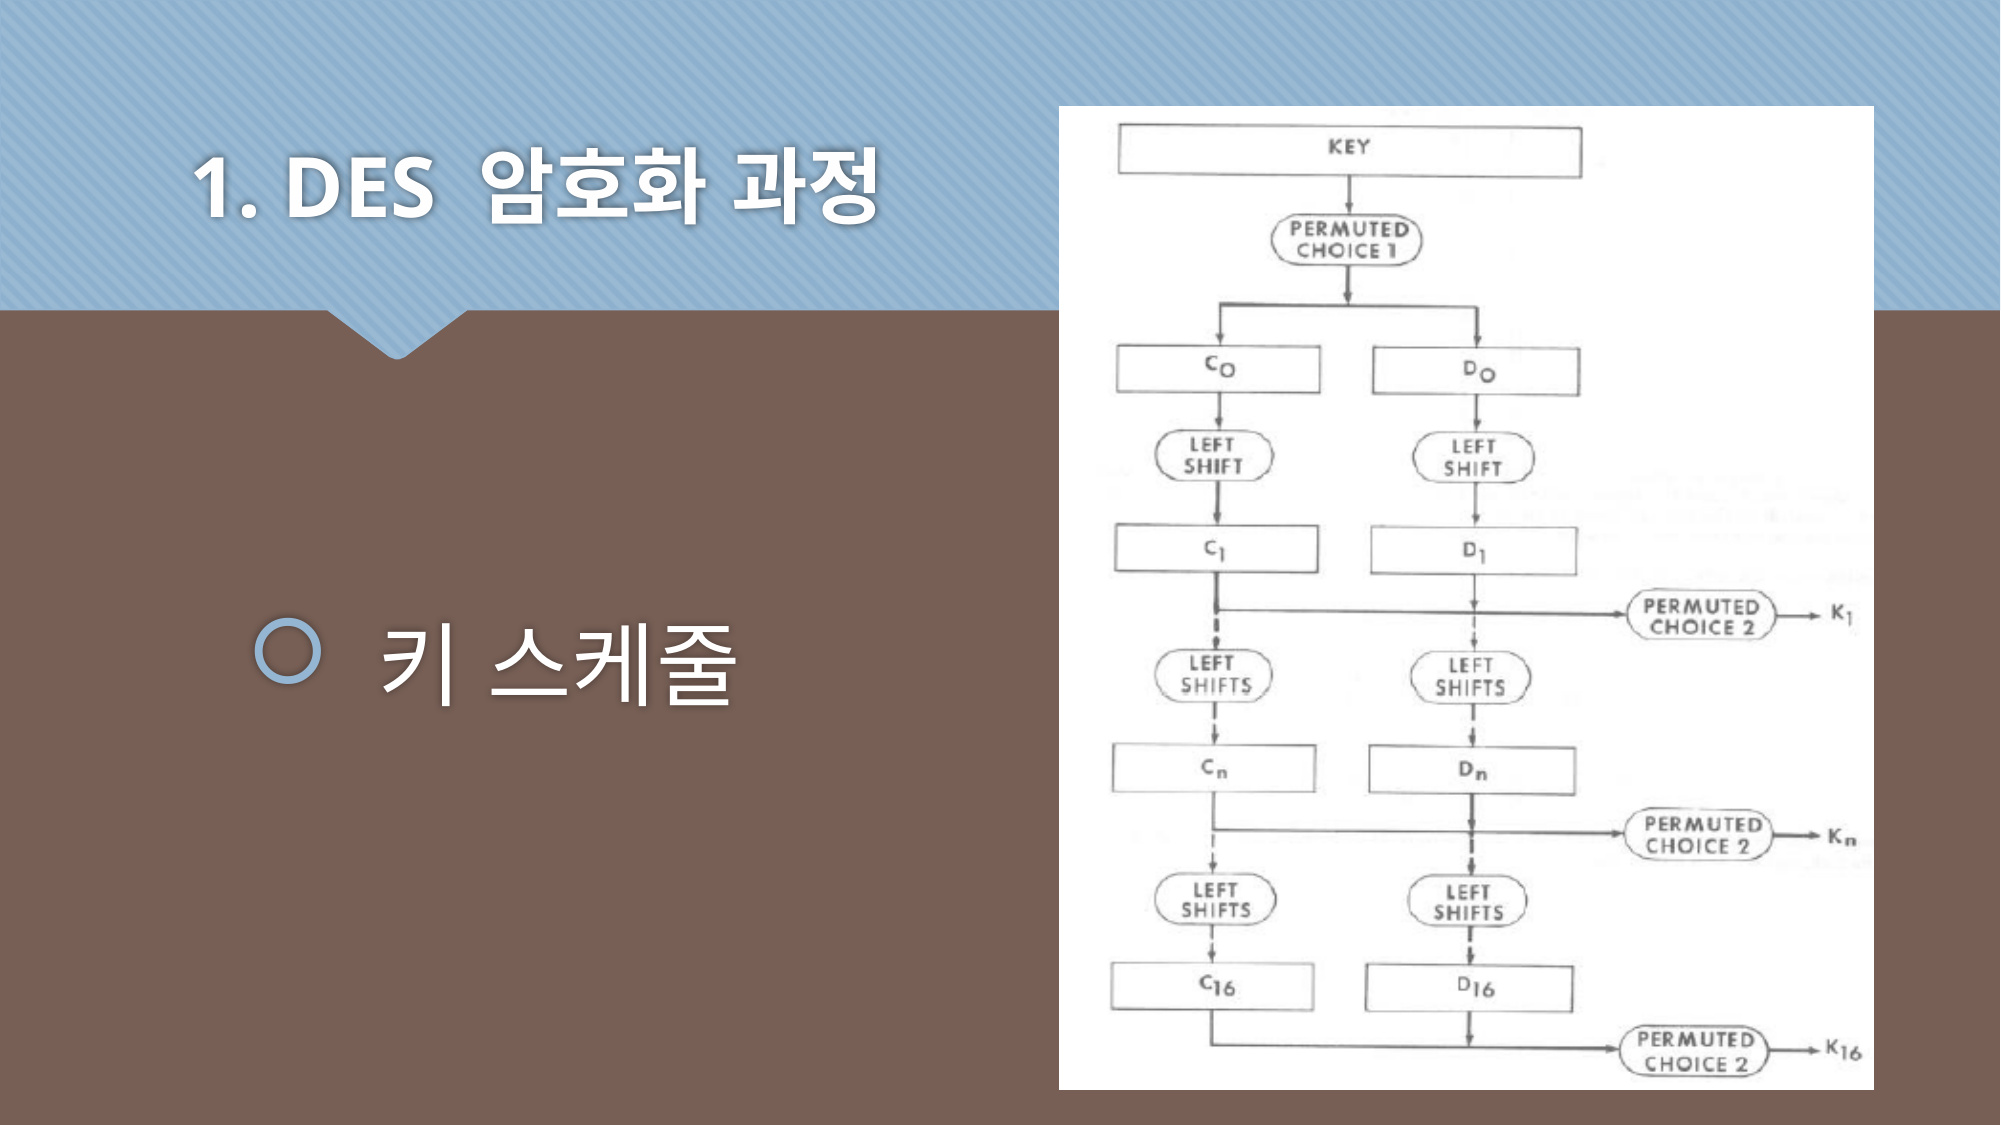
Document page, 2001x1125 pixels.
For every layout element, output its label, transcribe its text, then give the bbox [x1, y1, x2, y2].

list 키 스케줄 [134, 364, 881, 962]
title 1. DES 암호화 과정 [174, 95, 1825, 242]
picture [1058, 106, 1874, 1090]
